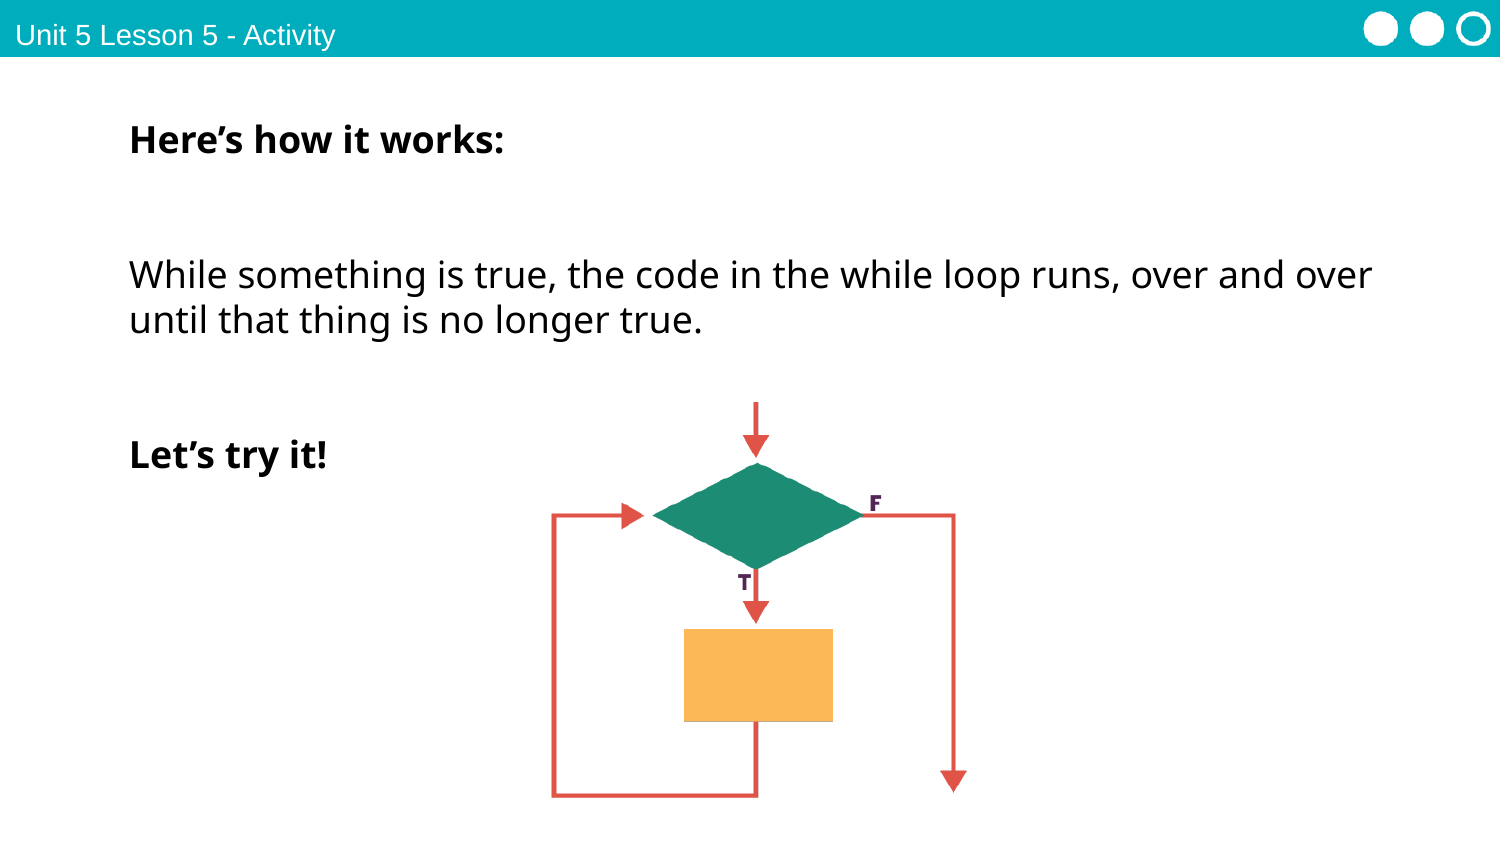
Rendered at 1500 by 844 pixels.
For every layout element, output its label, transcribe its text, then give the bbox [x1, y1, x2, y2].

picture [0, 0, 1500, 844]
text_box Here’s how it works: While something is true, the code in the while loop runs, over and over until that thing is no longer true. Let’s try it! [113, 100, 1405, 505]
text_box Unit 5 Lesson 5 - Activity [0, 0, 750, 58]
